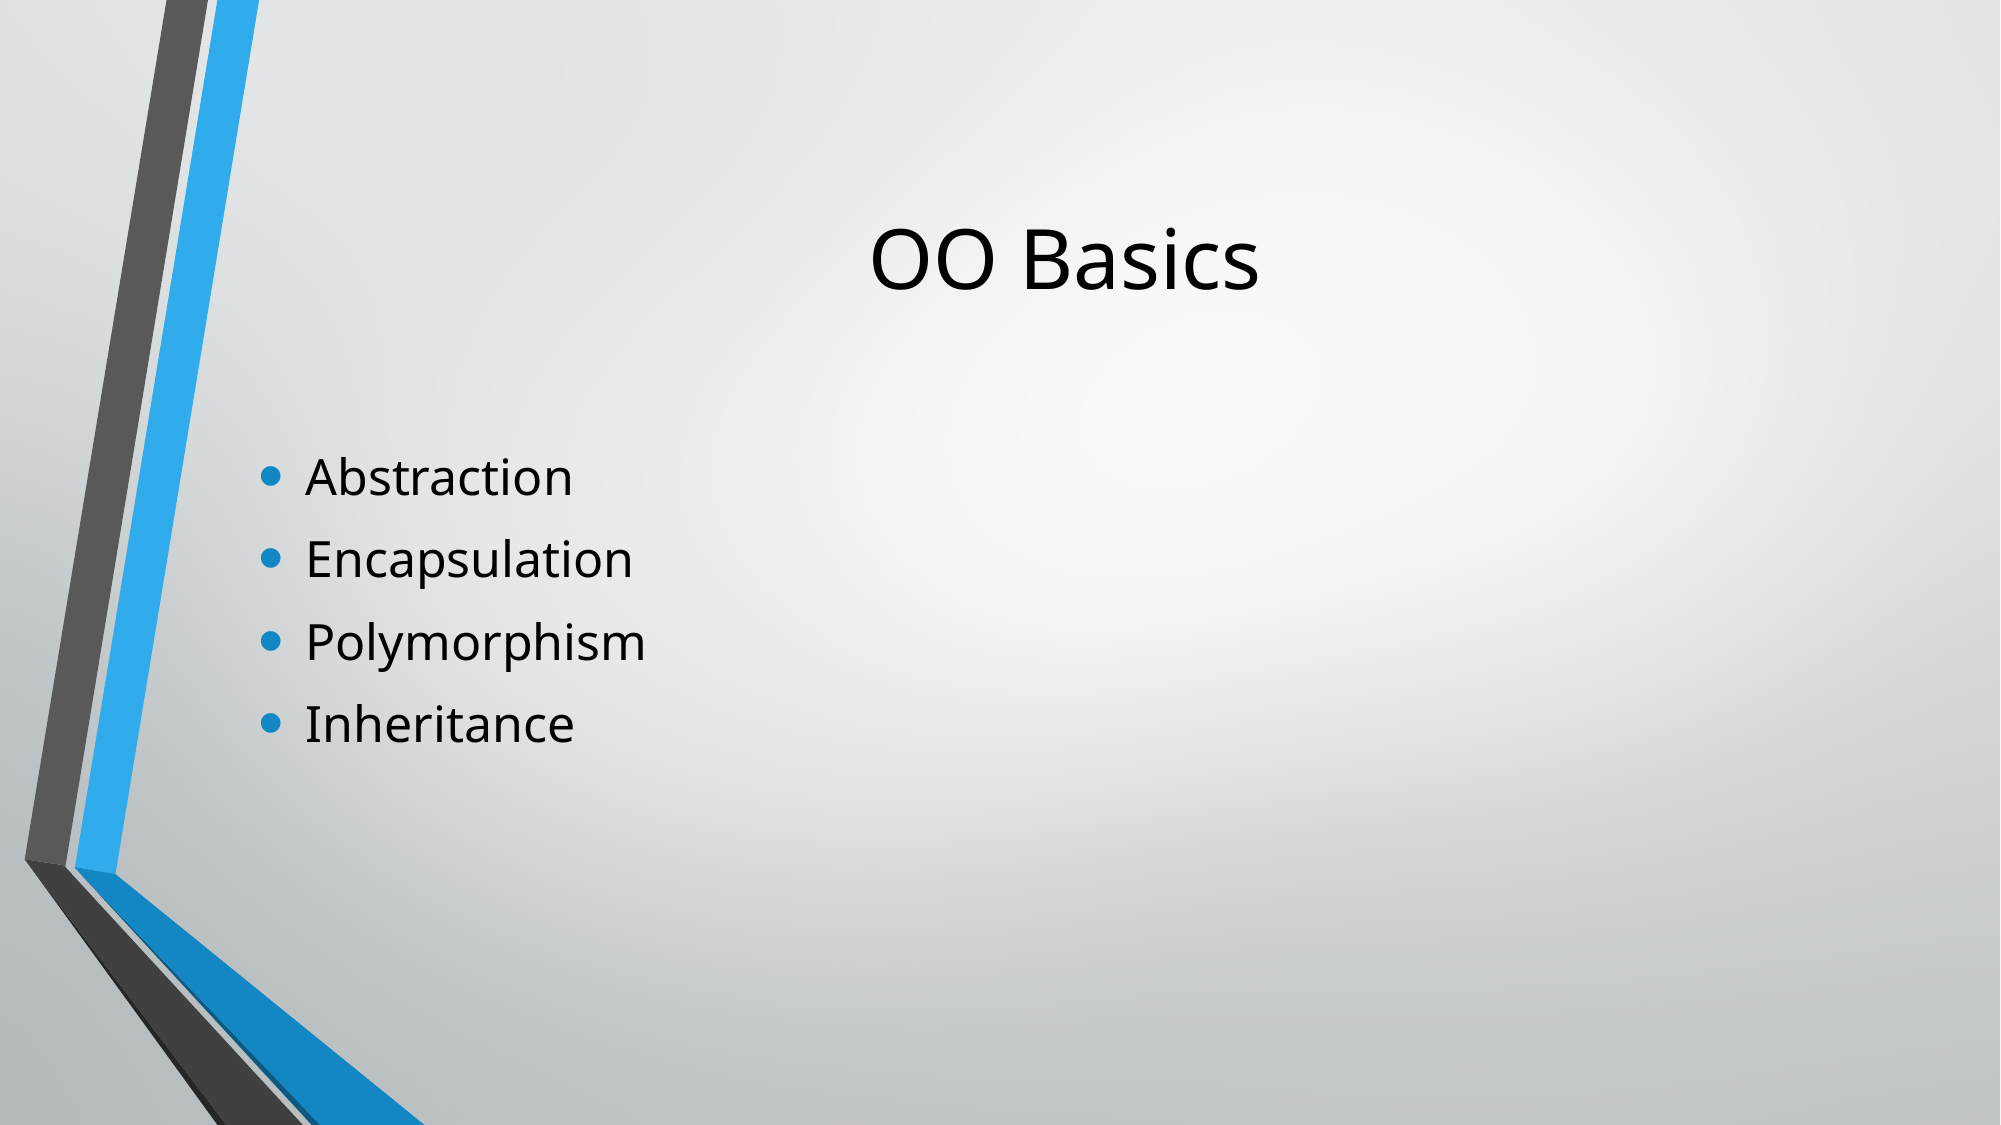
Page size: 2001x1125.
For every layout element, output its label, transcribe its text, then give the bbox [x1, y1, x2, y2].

title OO Basics [243, 112, 1887, 400]
list Abstraction Encapsulation Polymorphism Inheritance [243, 437, 1887, 950]
